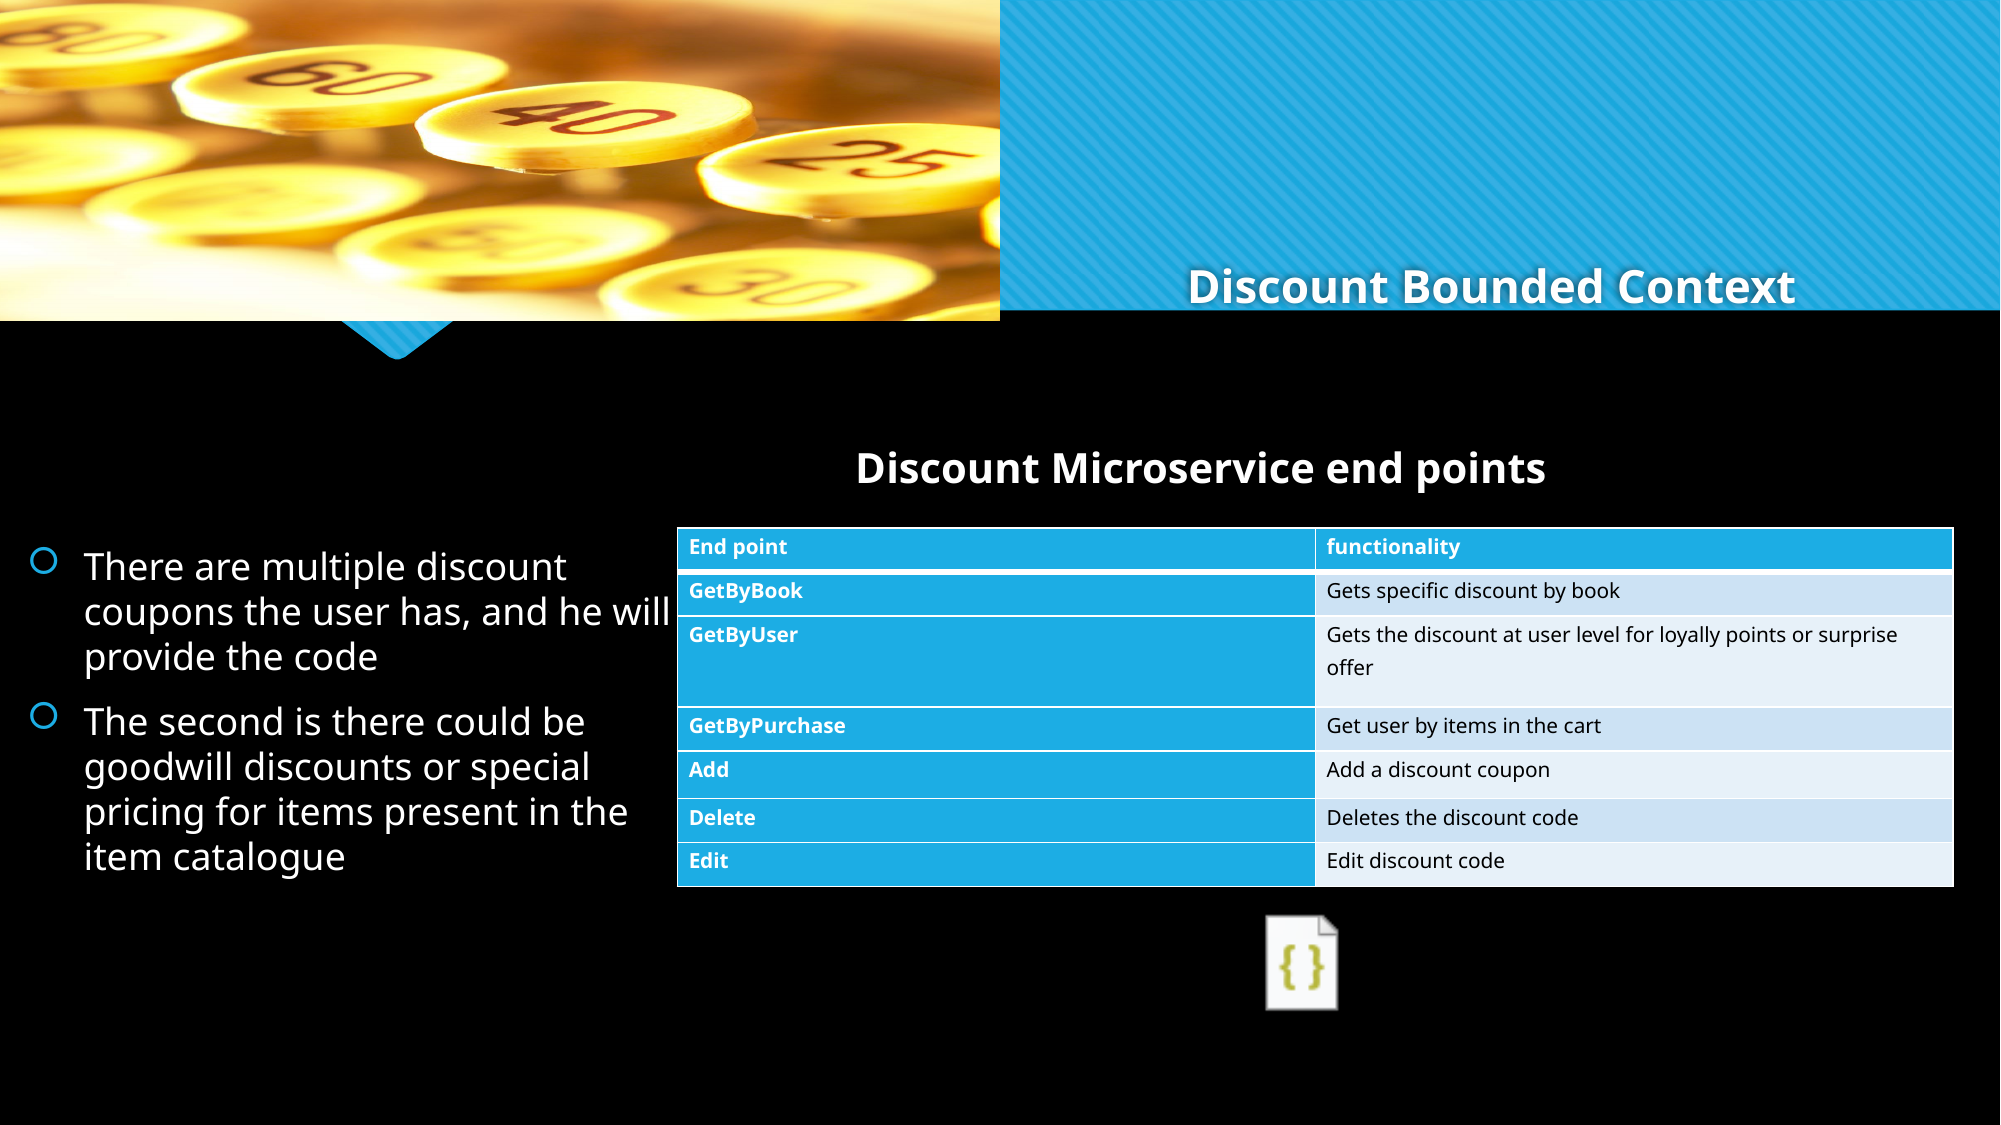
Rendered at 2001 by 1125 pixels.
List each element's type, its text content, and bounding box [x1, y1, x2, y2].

table_cell Gets specific discount by book [1316, 575, 1952, 615]
table_cell Add [678, 752, 1315, 798]
table_header End point [678, 529, 1315, 569]
table_cell Edit discount code [1316, 843, 1952, 886]
table_cell Get user by items in the cart [1316, 708, 1952, 750]
table_cell Delete [678, 799, 1315, 842]
table_cell Add a discount coupon [1316, 752, 1952, 798]
text_box Discount Microservice end points [773, 341, 1629, 500]
table_cell Deletes the discount code [1316, 799, 1952, 842]
table_cell GetByUser [678, 617, 1315, 706]
picture [0, 0, 1001, 321]
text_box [1097, 908, 1506, 1095]
table_cell GetByBook [678, 575, 1315, 615]
table_header functionality [1316, 529, 1952, 569]
list There are multiple discount coupons the user has, and he will provide the code The second is there could be goodwill discounts or special pricing for items present in the item catalogue [12, 343, 699, 1078]
title Discount Bounded Context [1018, 157, 1965, 321]
table_cell Edit [678, 843, 1315, 886]
table_cell Gets the discount at user level for loyally points or surprise offer [1316, 617, 1952, 706]
table_cell GetByPurchase [678, 708, 1315, 750]
